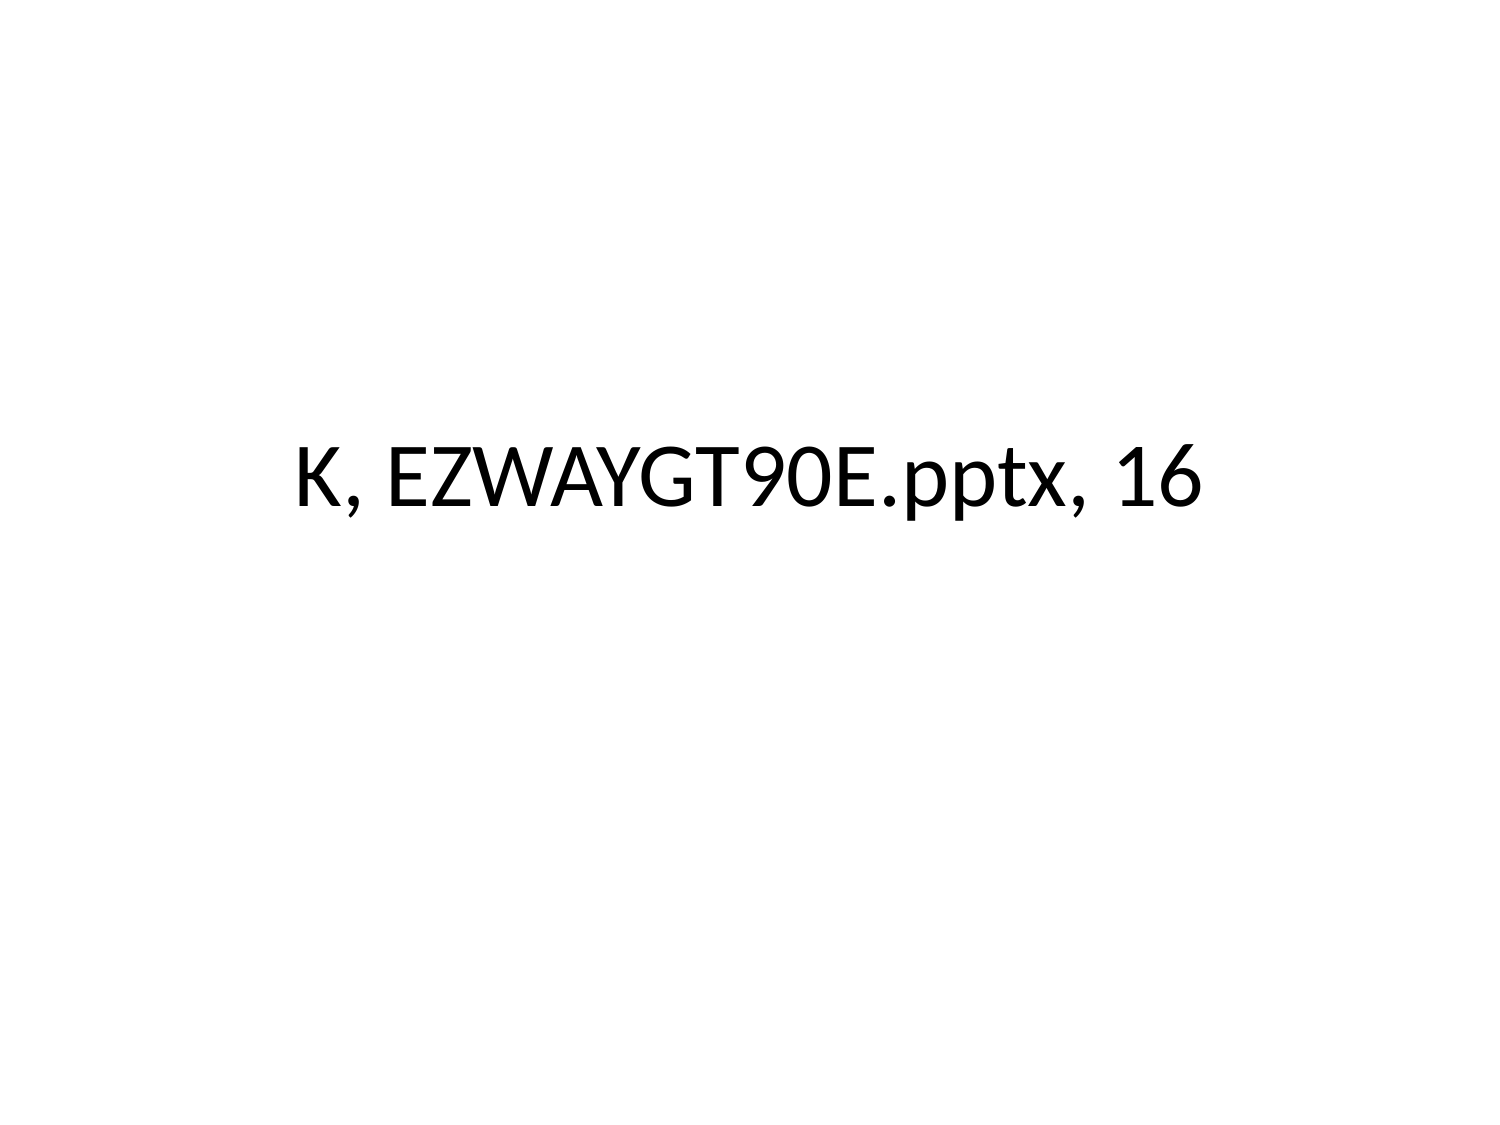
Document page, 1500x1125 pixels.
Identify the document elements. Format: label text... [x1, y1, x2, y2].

title K, EZWAYGT90E.pptx, 16 [112, 349, 1388, 591]
